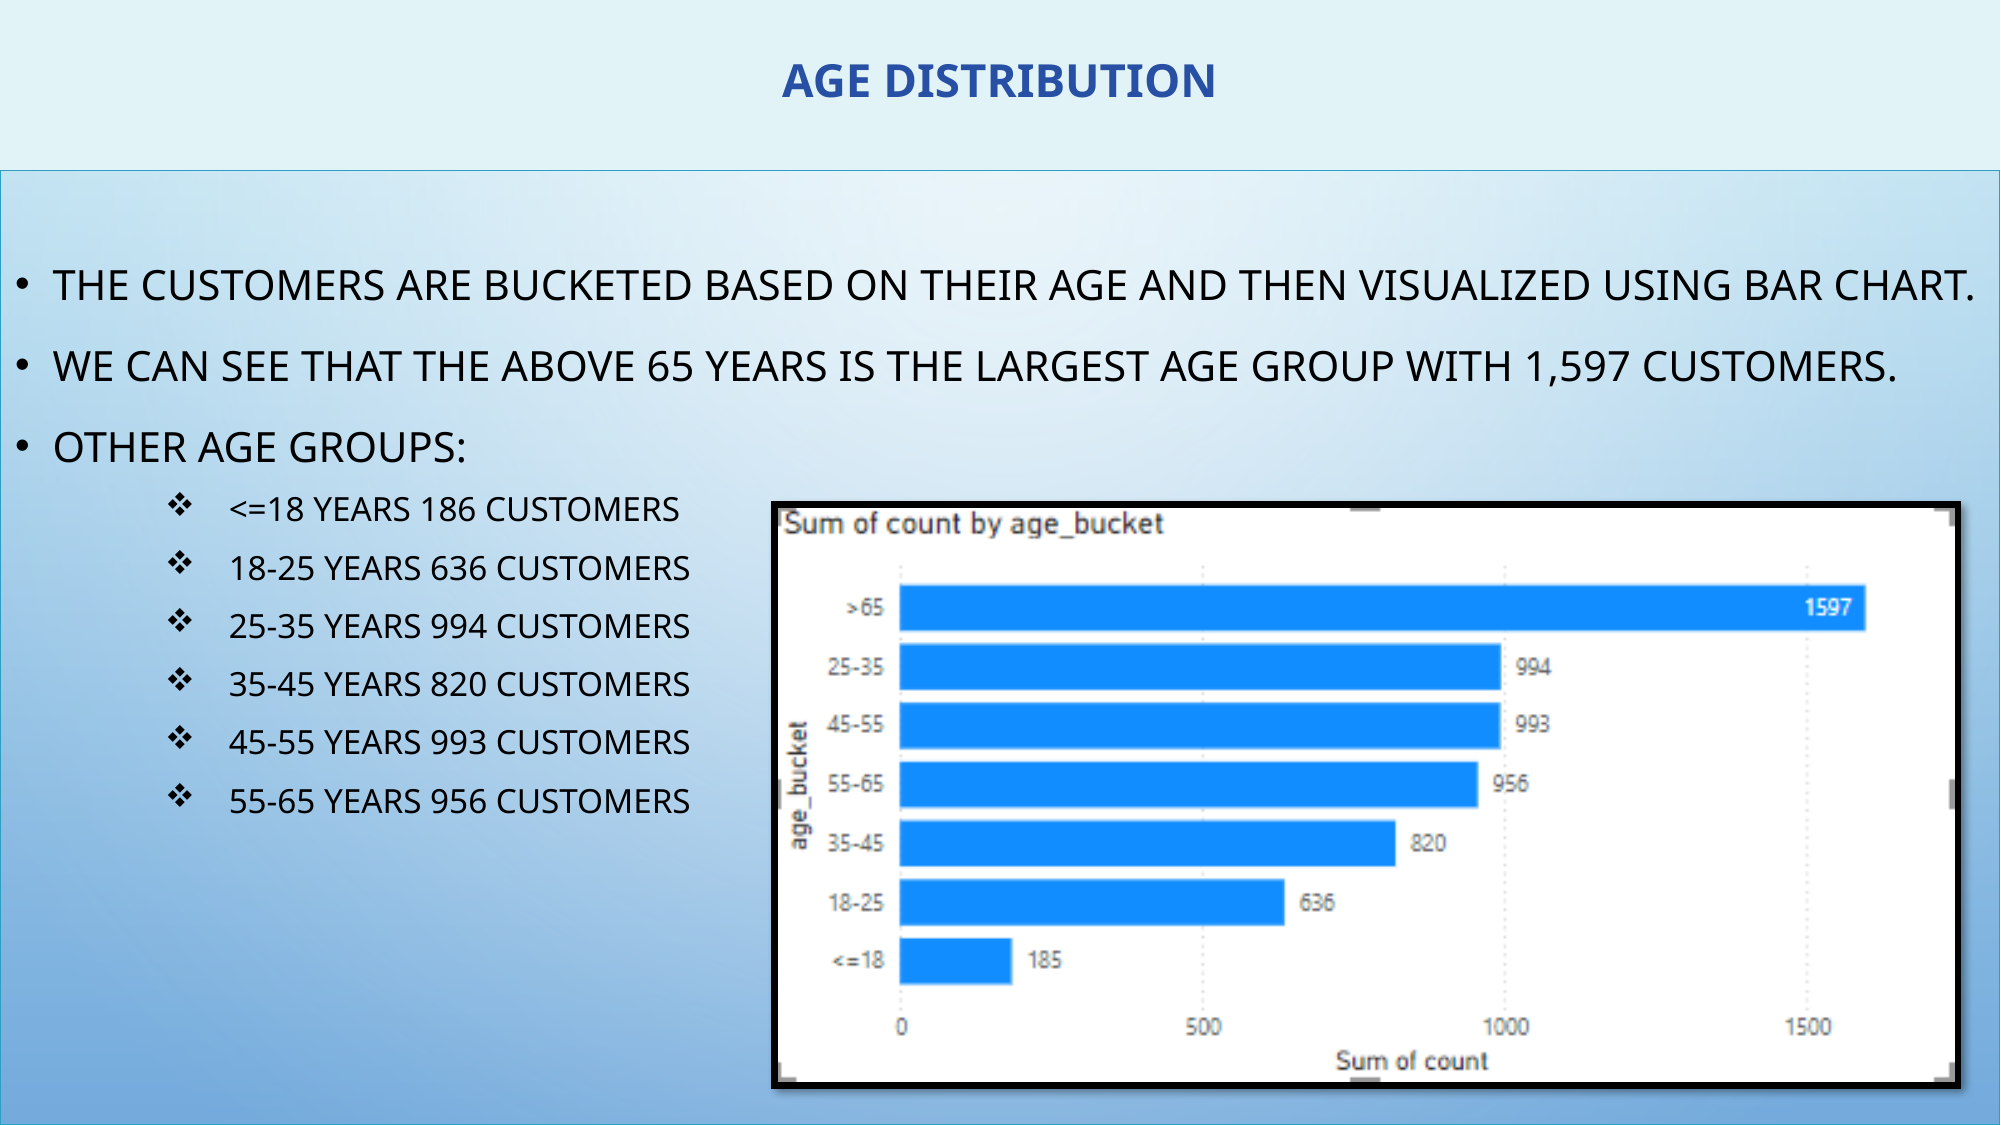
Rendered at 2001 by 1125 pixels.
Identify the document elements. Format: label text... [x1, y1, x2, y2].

picture [777, 507, 1956, 1083]
title Age Distribution [0, 0, 2000, 170]
list The customers are bucketed based on their age and then visualized using bar chart. We can see that the above 65 years is the largest age group with 1,597 customers. Other age groups: <=18 years 186 customers 18-25 years 636 customers 25-35 years 994 customers 35-45 years 820 customers 45-55 years 993 customers 55-65 years 956 customers [0, 170, 2000, 1125]
